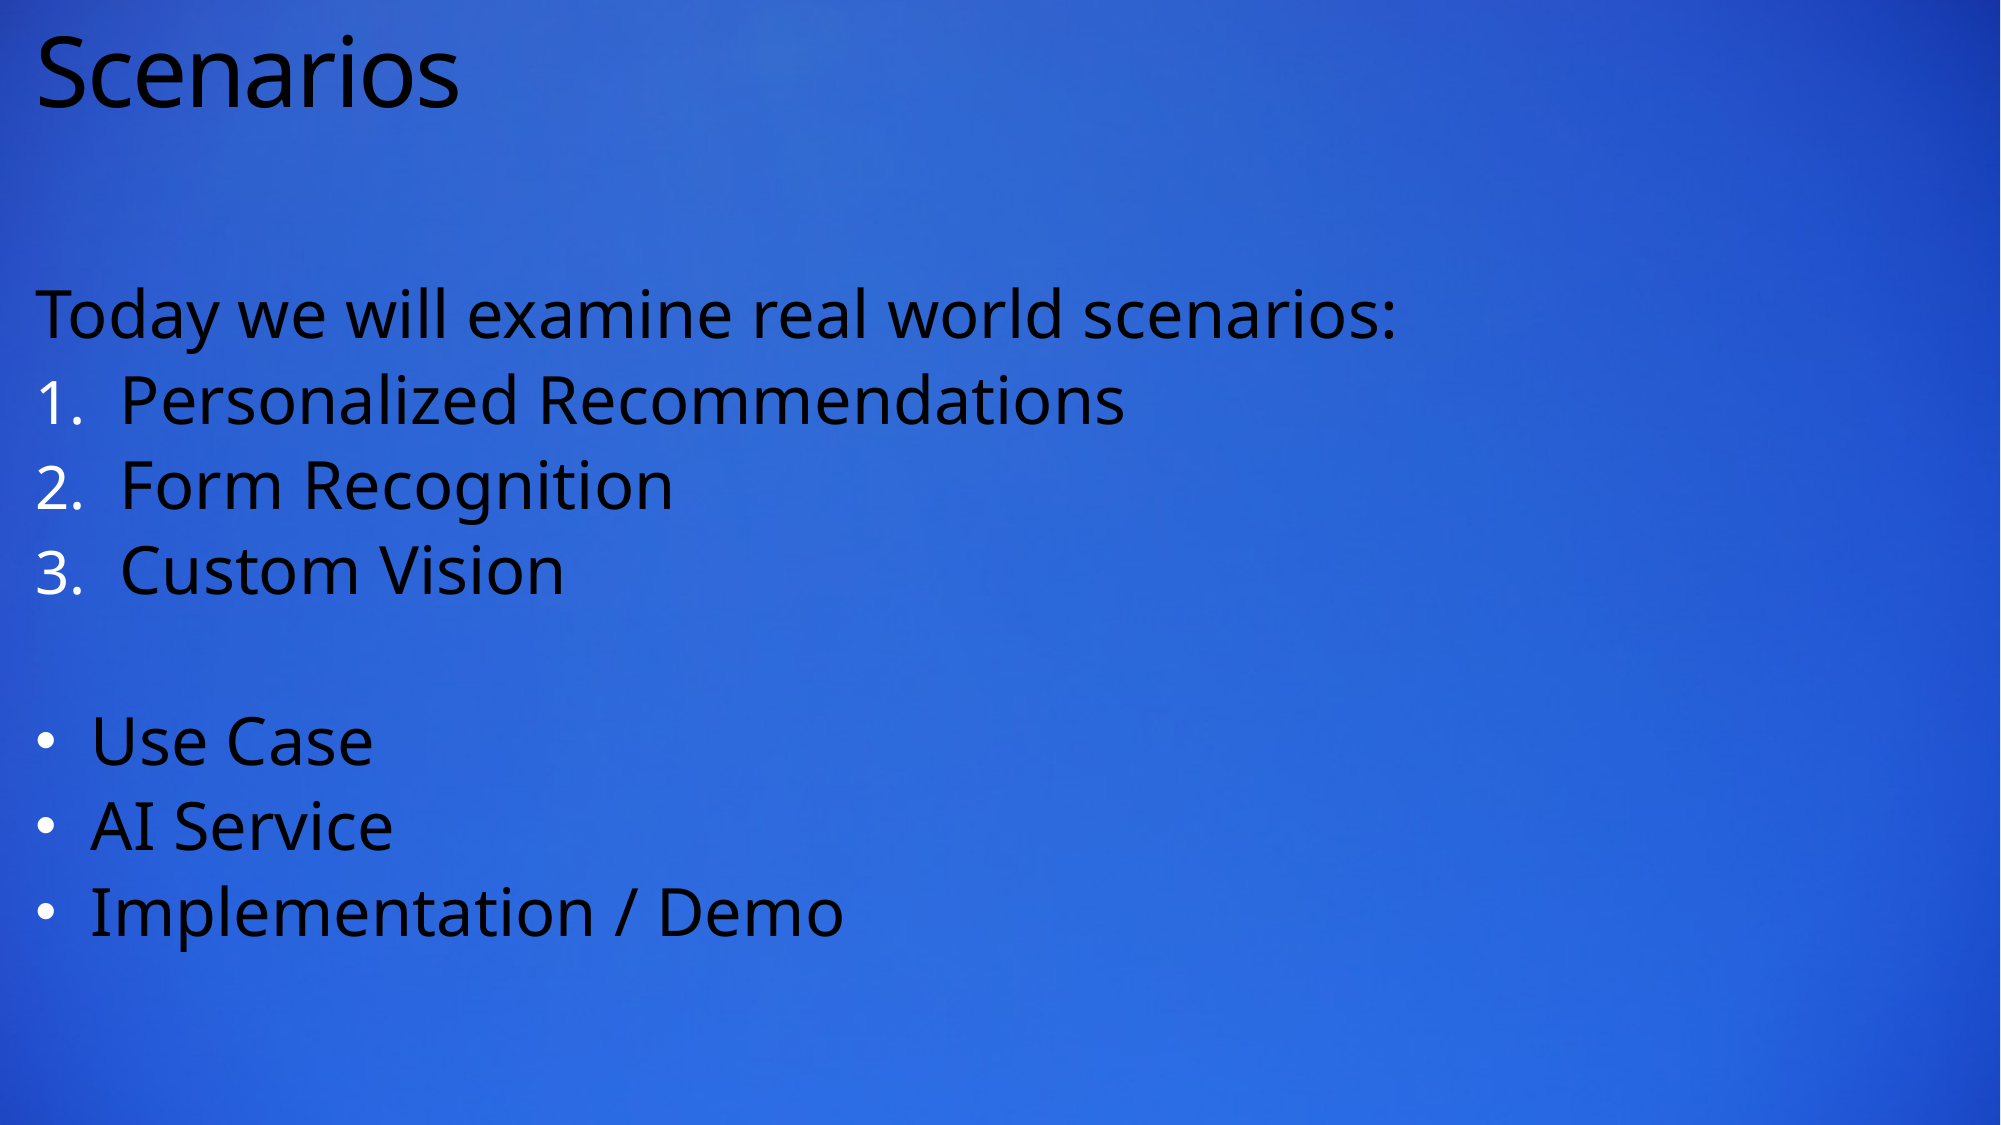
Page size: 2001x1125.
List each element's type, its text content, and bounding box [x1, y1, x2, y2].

list Today we will examine real world scenarios: Personalized Recommendations Form Recognition Custom Vision Use Case AI Service Implementation / Demo [11, 173, 1989, 1055]
title Scenarios [11, 8, 1989, 173]
